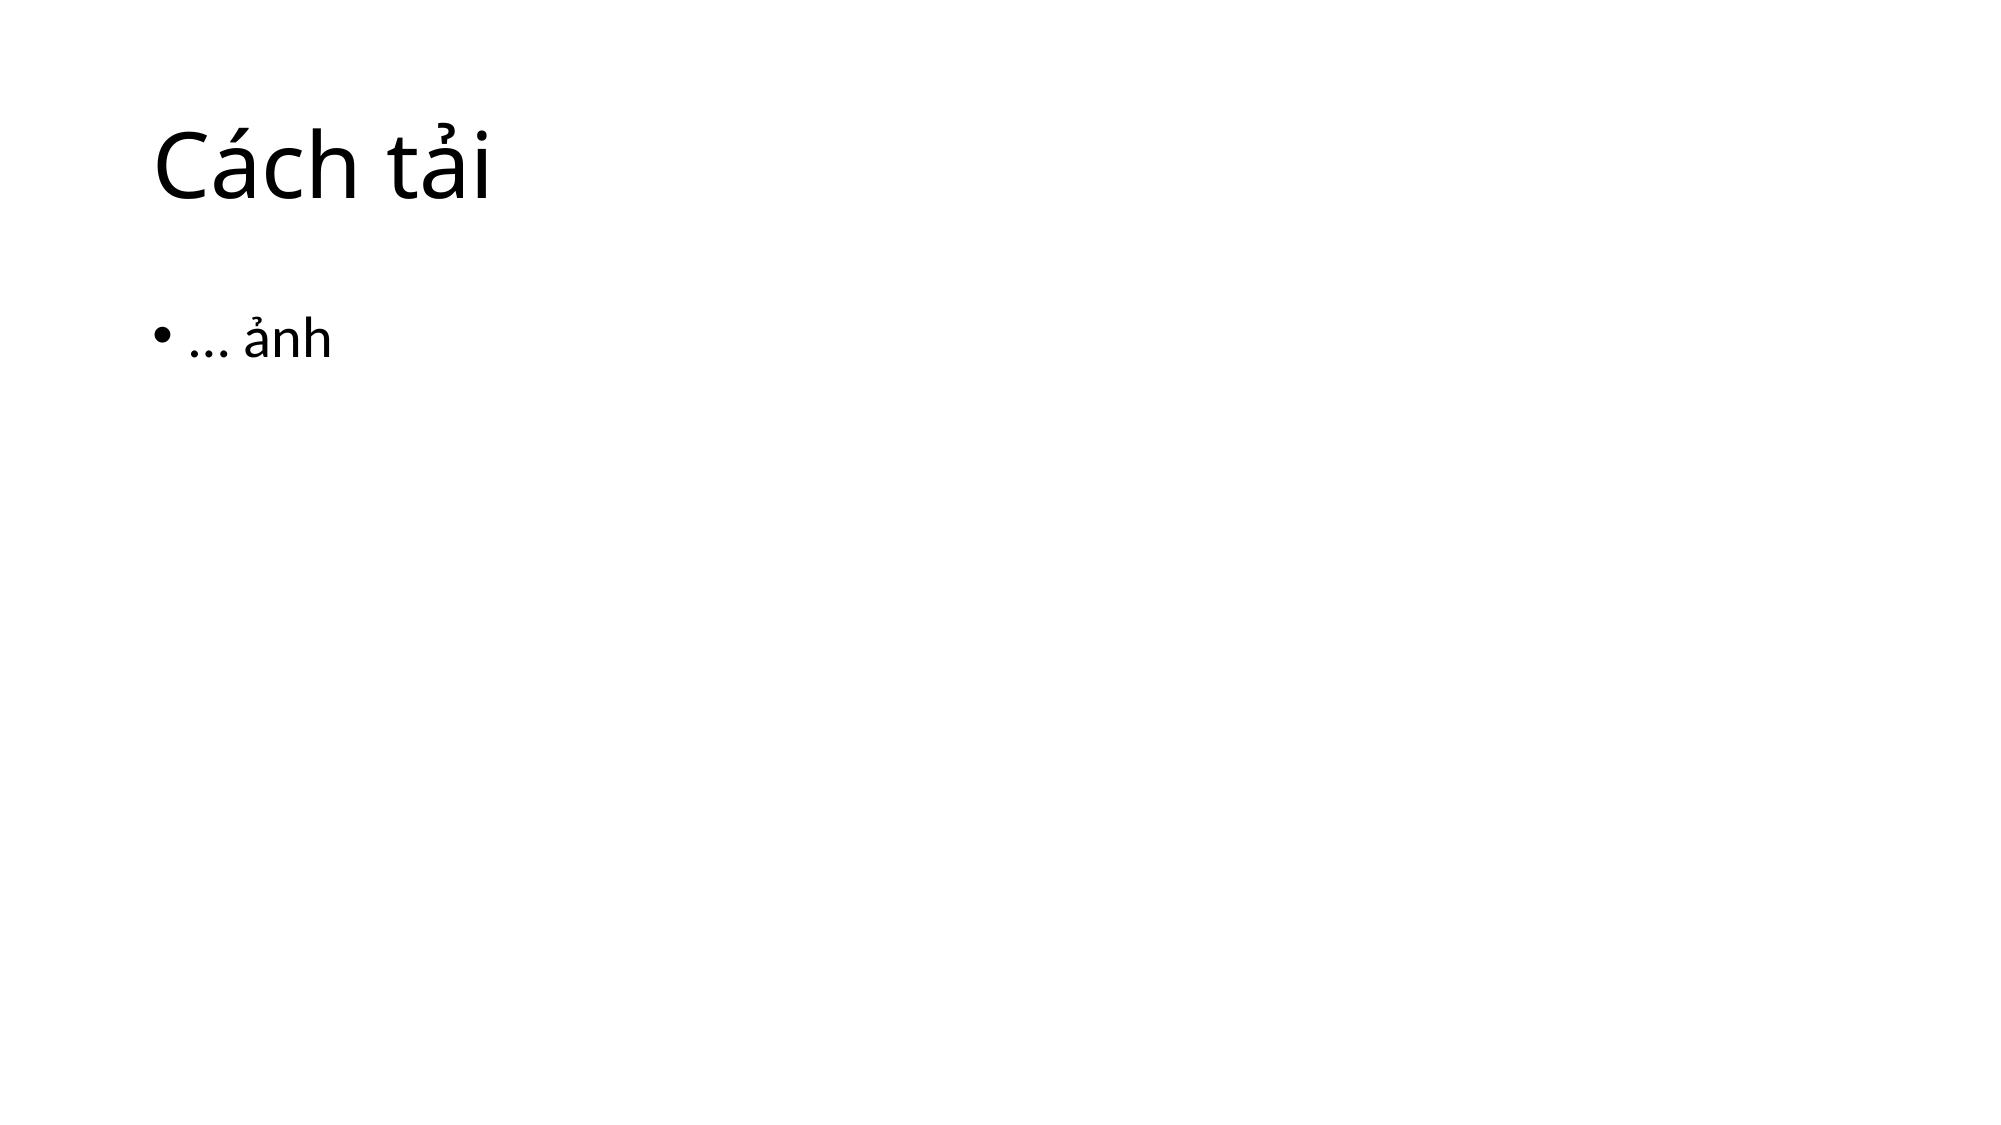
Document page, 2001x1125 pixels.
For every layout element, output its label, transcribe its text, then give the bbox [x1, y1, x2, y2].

title Cách tải [137, 59, 1863, 278]
list … ảnh [137, 299, 1863, 1014]
